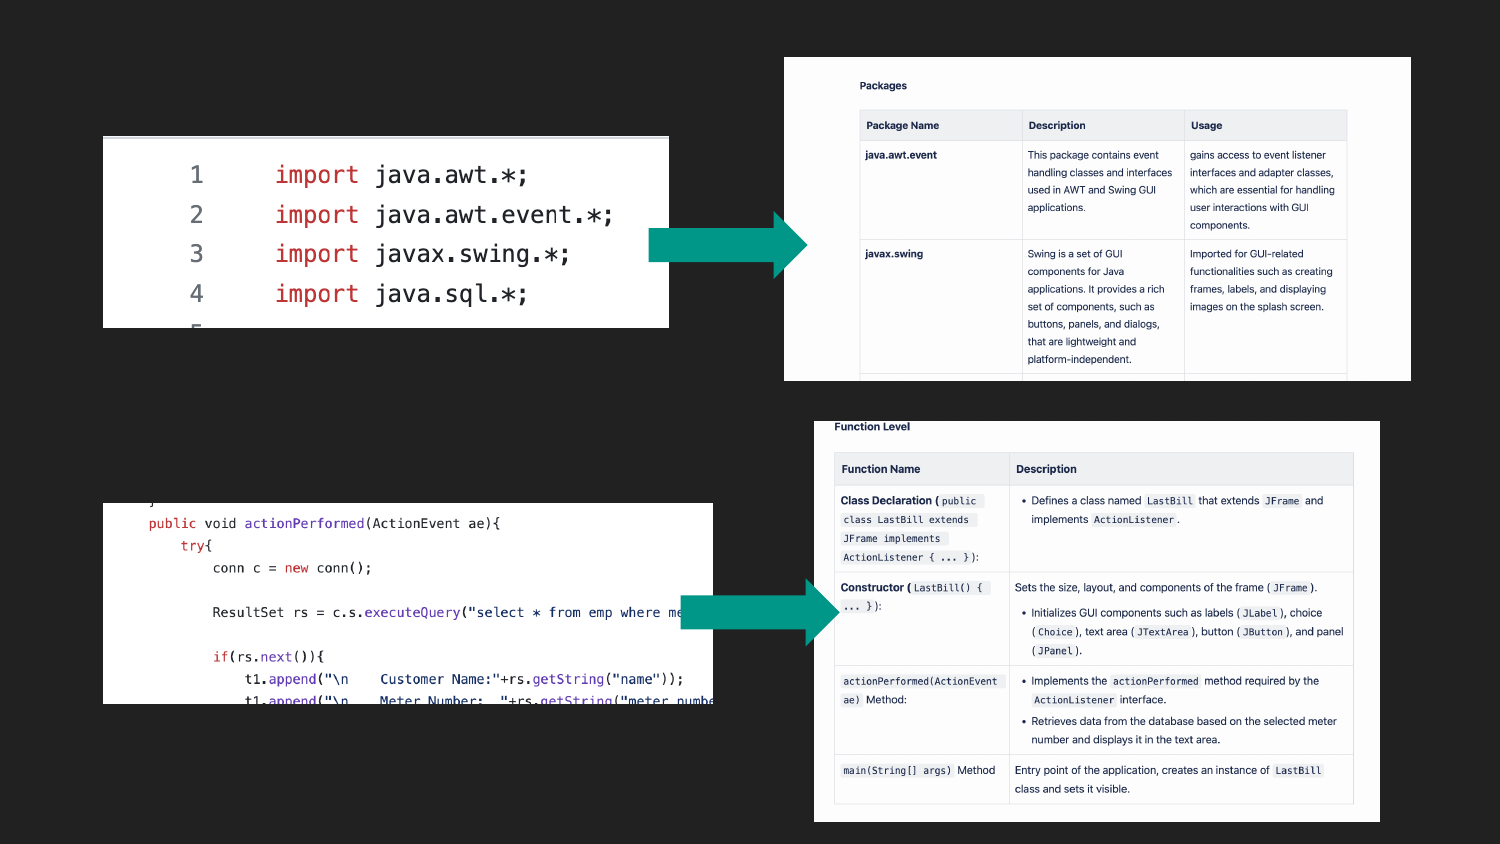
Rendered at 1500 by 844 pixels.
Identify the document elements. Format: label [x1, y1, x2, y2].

text_box [673, 211, 779, 280]
picture [102, 503, 713, 705]
text_box [717, 578, 809, 647]
picture [102, 136, 670, 328]
picture [814, 421, 1381, 823]
picture [784, 57, 1411, 382]
